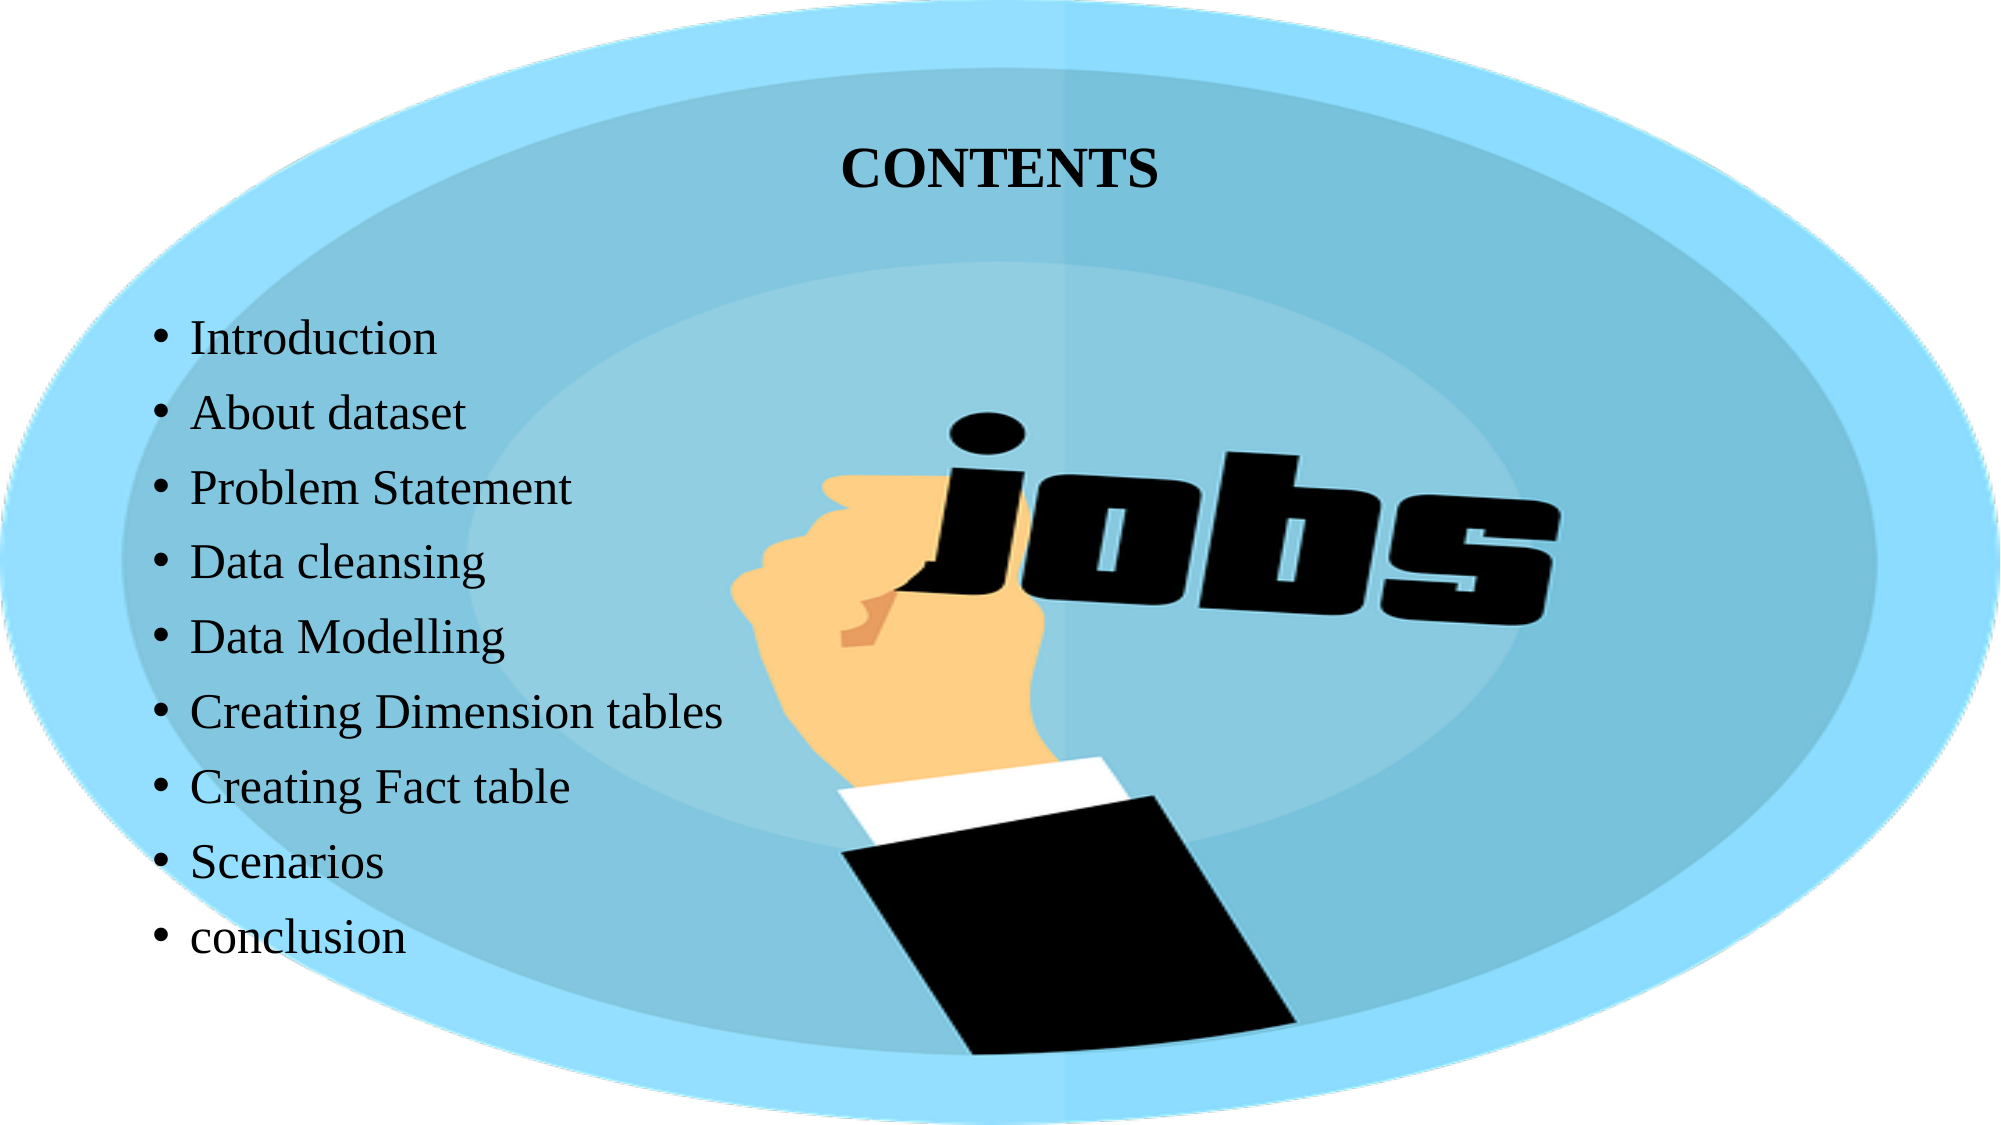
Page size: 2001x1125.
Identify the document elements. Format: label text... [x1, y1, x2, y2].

picture [0, 0, 2001, 1125]
title CONTENTS [137, 59, 1863, 278]
list Introduction About dataset Problem Statement Data cleansing Data Modelling Creating Dimension tables Creating Fact table Scenarios conclusion [137, 303, 1863, 1018]
